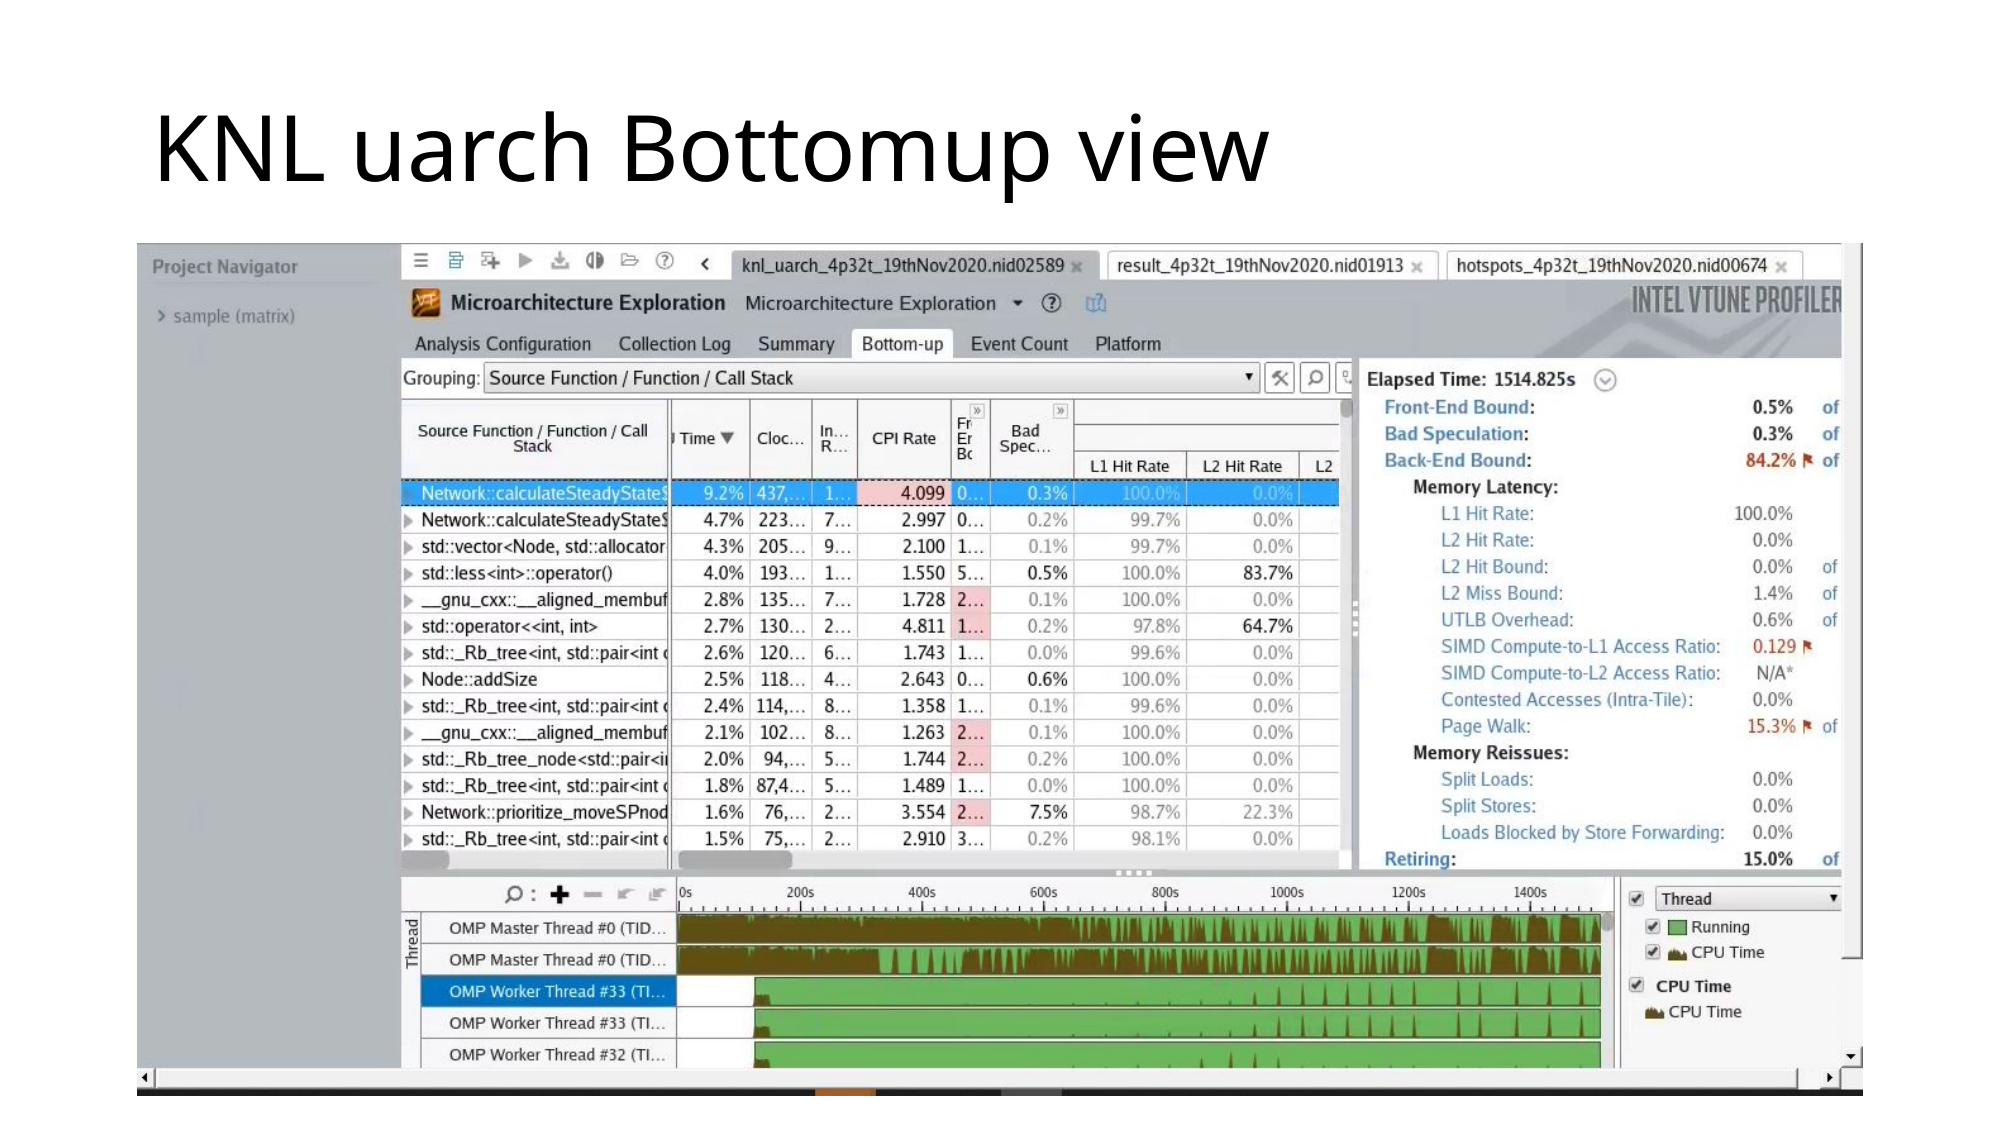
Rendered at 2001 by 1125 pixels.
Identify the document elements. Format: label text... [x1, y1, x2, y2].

picture [137, 243, 1863, 1096]
title KNL uarch Bottomup view [137, 59, 1863, 243]
